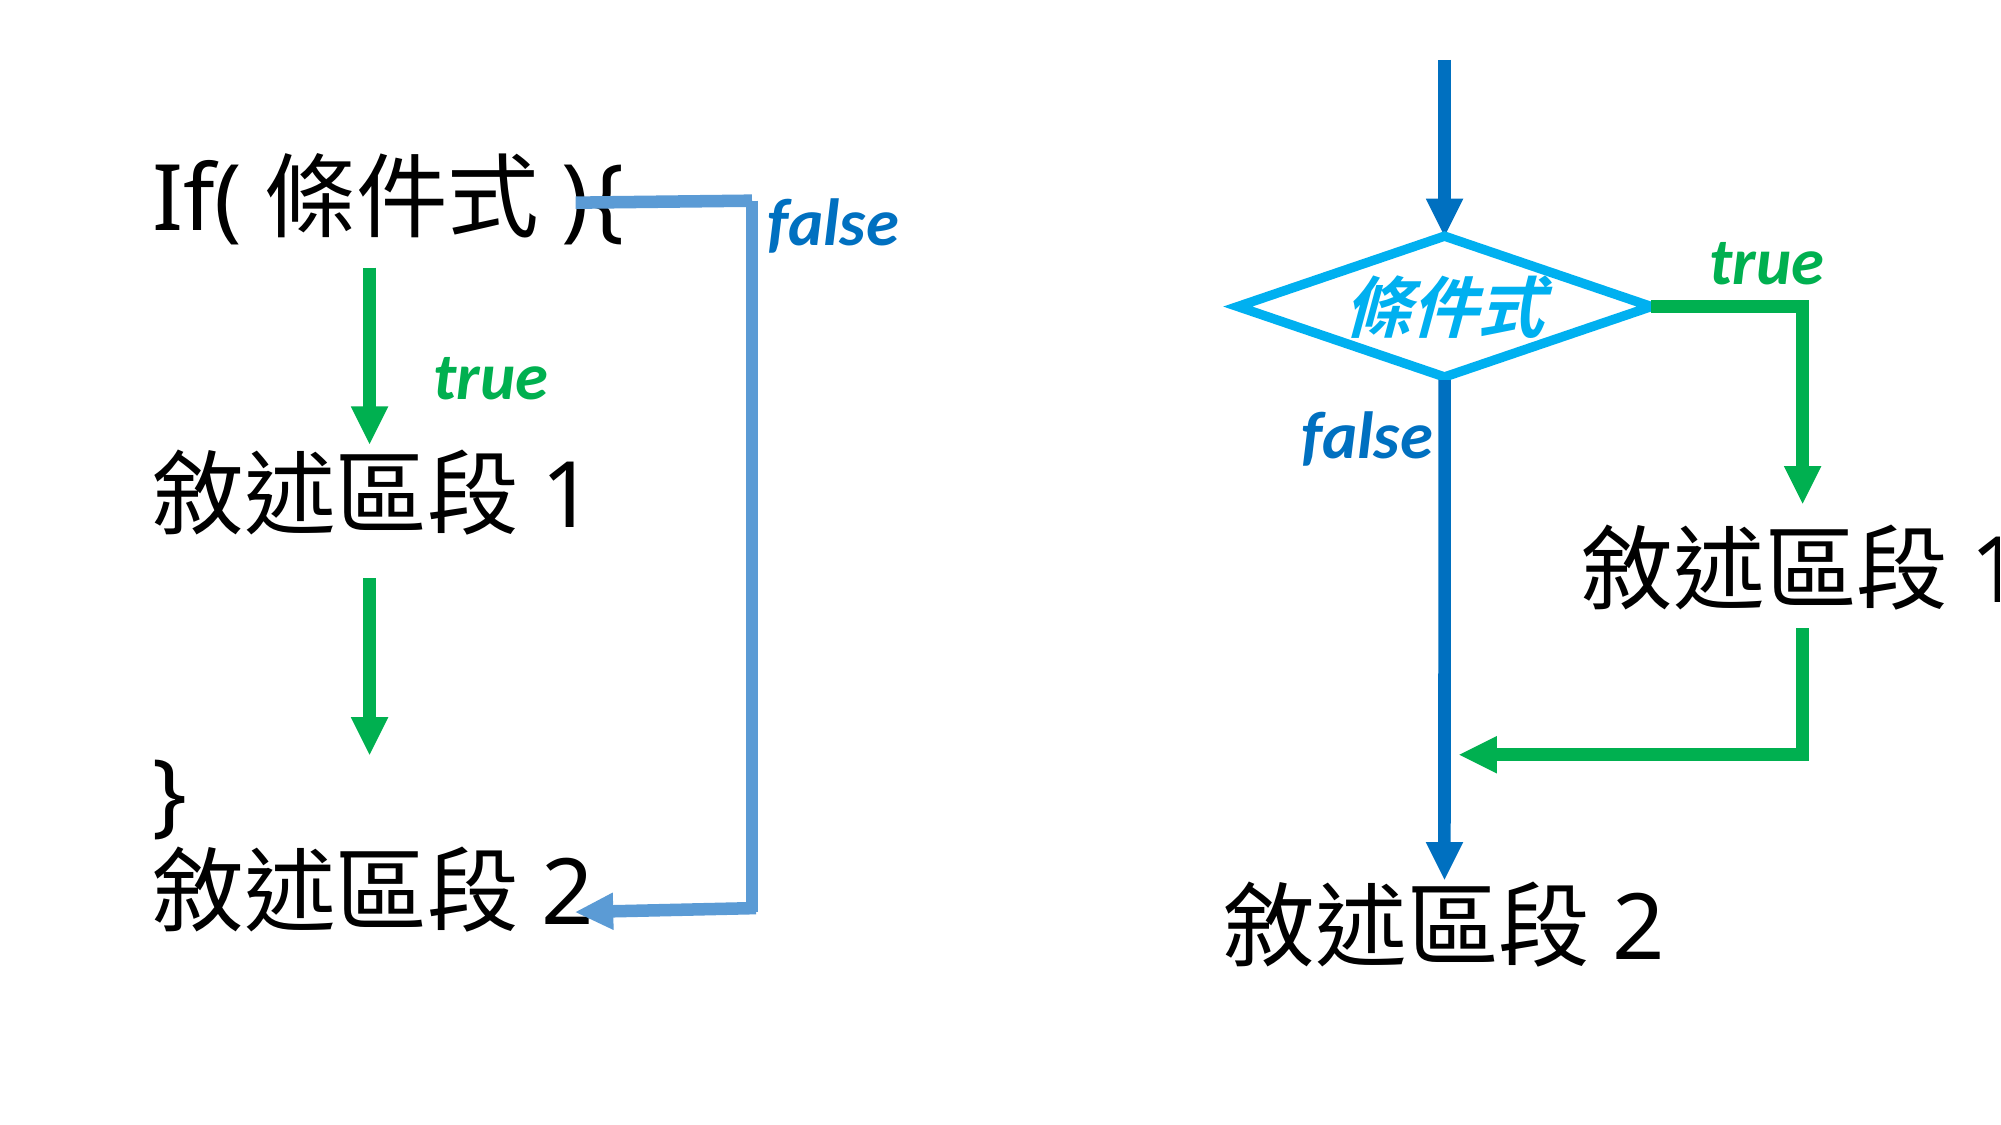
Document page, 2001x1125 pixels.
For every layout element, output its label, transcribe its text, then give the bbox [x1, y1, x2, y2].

text_box [1371, 353, 1519, 379]
text_box false [752, 171, 914, 267]
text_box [575, 908, 757, 913]
text_box false [1286, 384, 1444, 479]
text_box 敘述區段2 [1208, 860, 1680, 986]
title If(條件式){ 敘述區段1 } 敘述區段2 [137, 59, 1863, 1036]
text_box [1234, 274, 1329, 339]
text_box 敘述區段1 [1567, 503, 2000, 629]
text_box [1560, 274, 1651, 339]
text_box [1651, 306, 1803, 504]
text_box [1568, 520, 1694, 864]
text_box [1377, 235, 1512, 258]
text_box true [1695, 210, 1840, 305]
text_box 條件式 [1329, 258, 1560, 353]
text_box true [418, 325, 564, 421]
